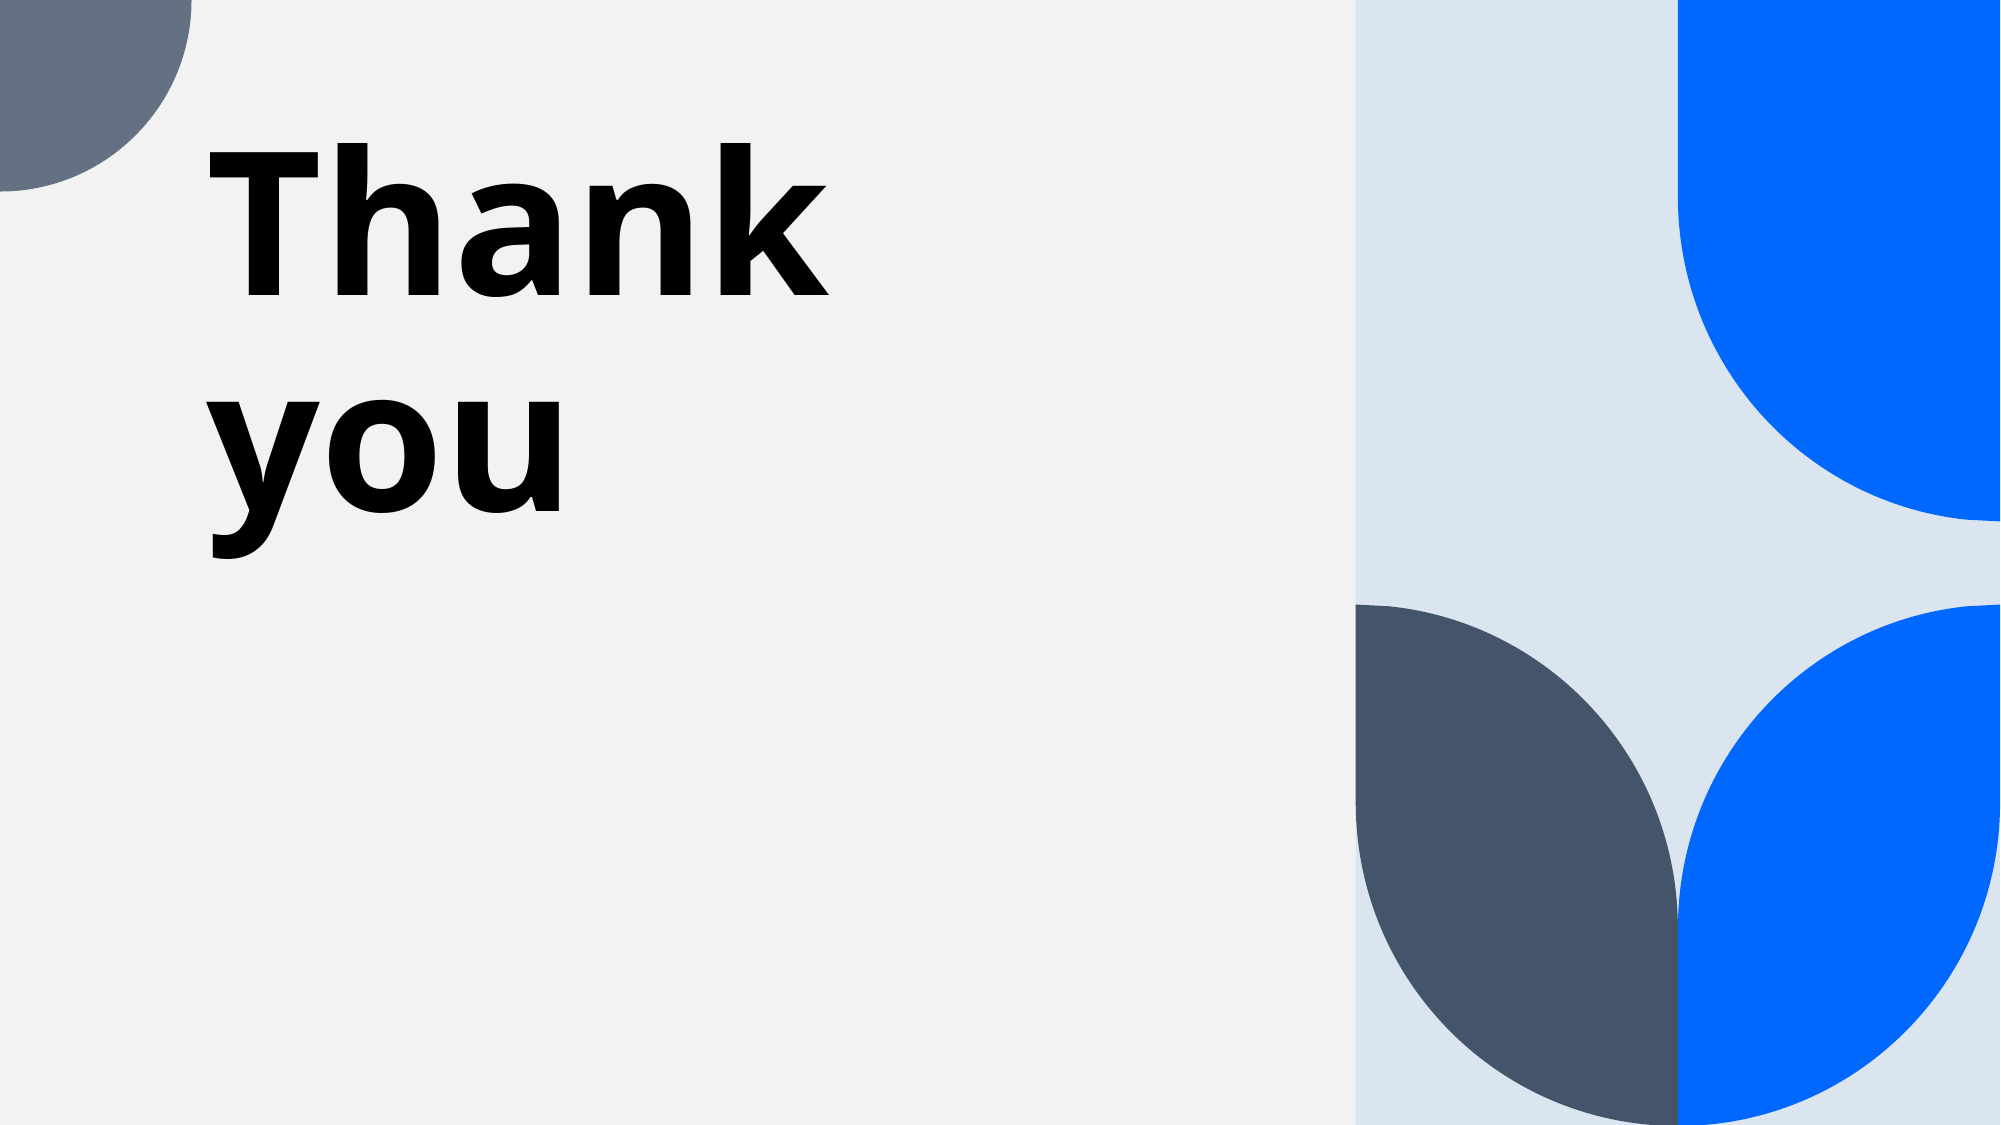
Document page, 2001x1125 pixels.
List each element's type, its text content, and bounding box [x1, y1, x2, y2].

title Thank you [191, 170, 1212, 563]
